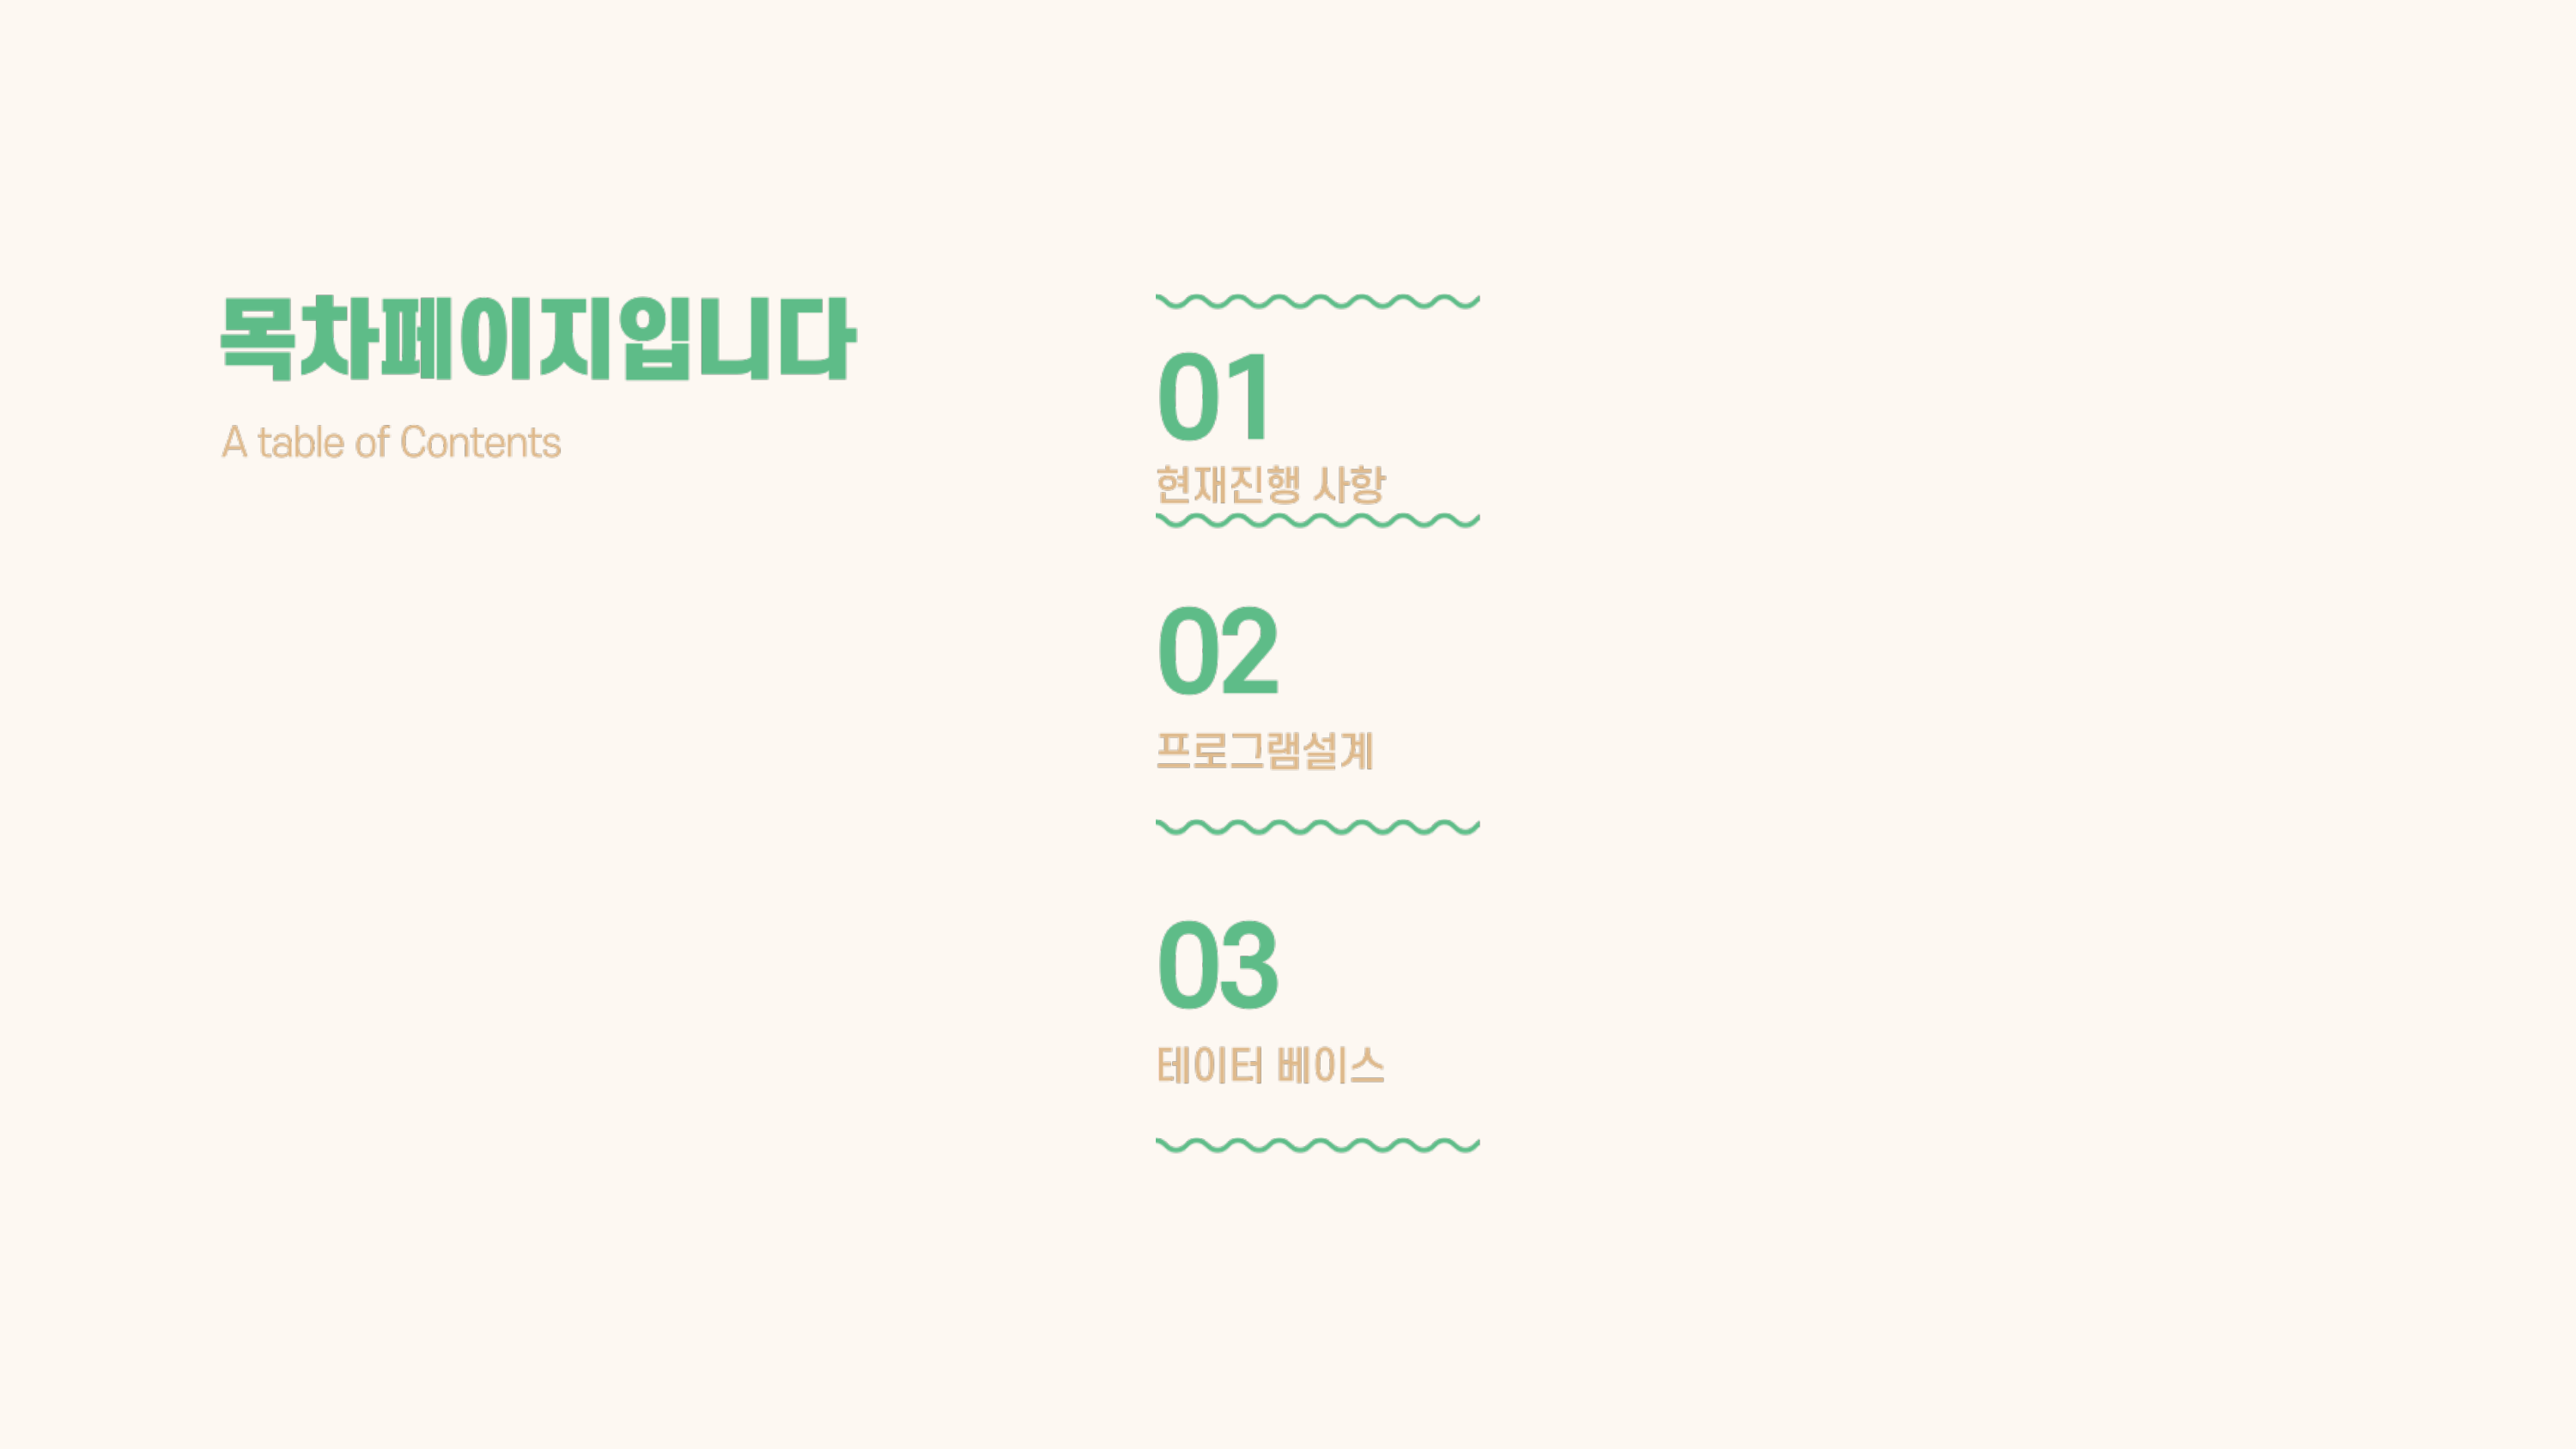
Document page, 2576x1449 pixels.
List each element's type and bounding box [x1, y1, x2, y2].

text_box [1155, 512, 1482, 530]
picture [1139, 558, 1394, 797]
picture [204, 264, 895, 487]
text_box [1155, 293, 1482, 311]
picture [1139, 304, 1404, 530]
text_box [1155, 819, 1482, 837]
text_box [1155, 1137, 1482, 1155]
picture [1139, 872, 1404, 1111]
